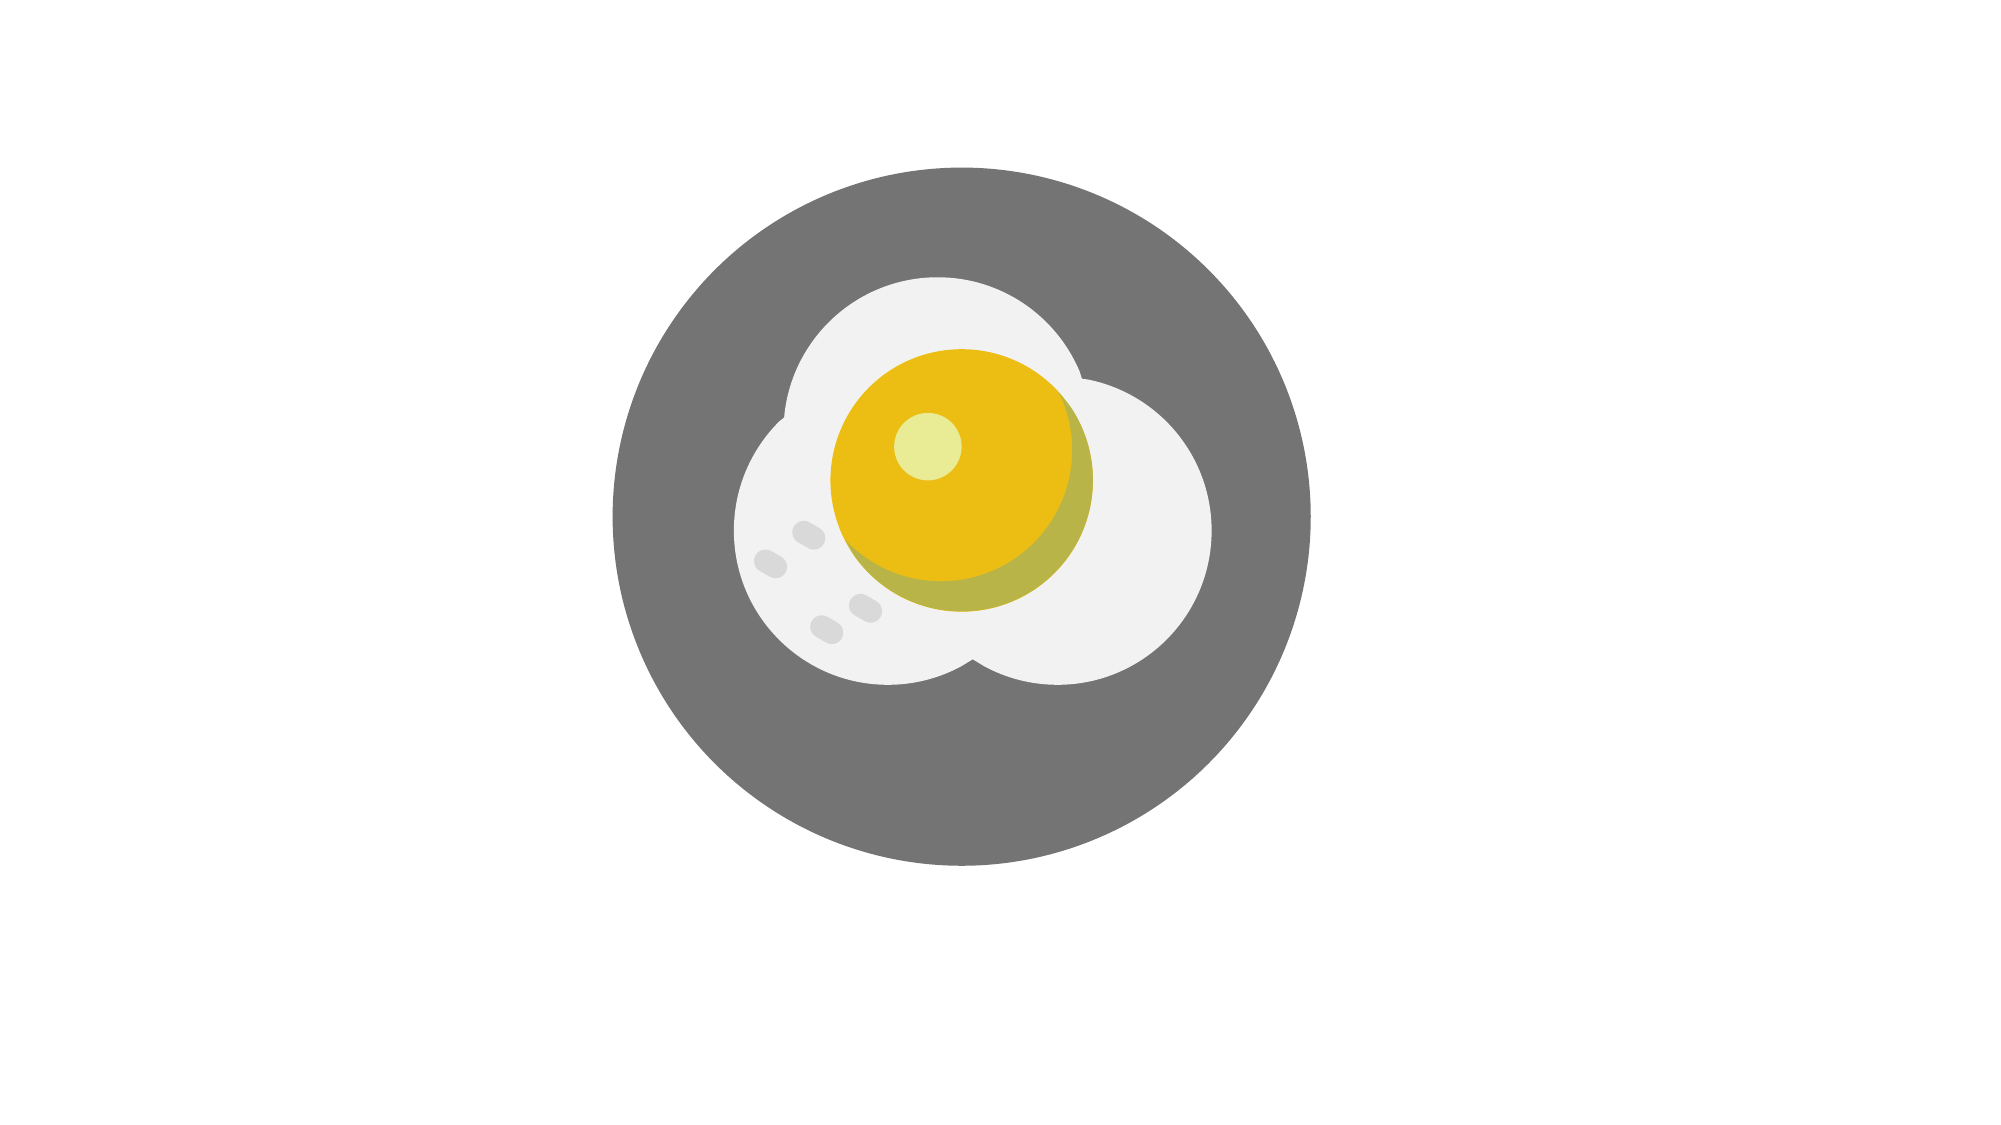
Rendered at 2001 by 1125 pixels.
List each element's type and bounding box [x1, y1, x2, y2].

text_box [613, 168, 1310, 865]
